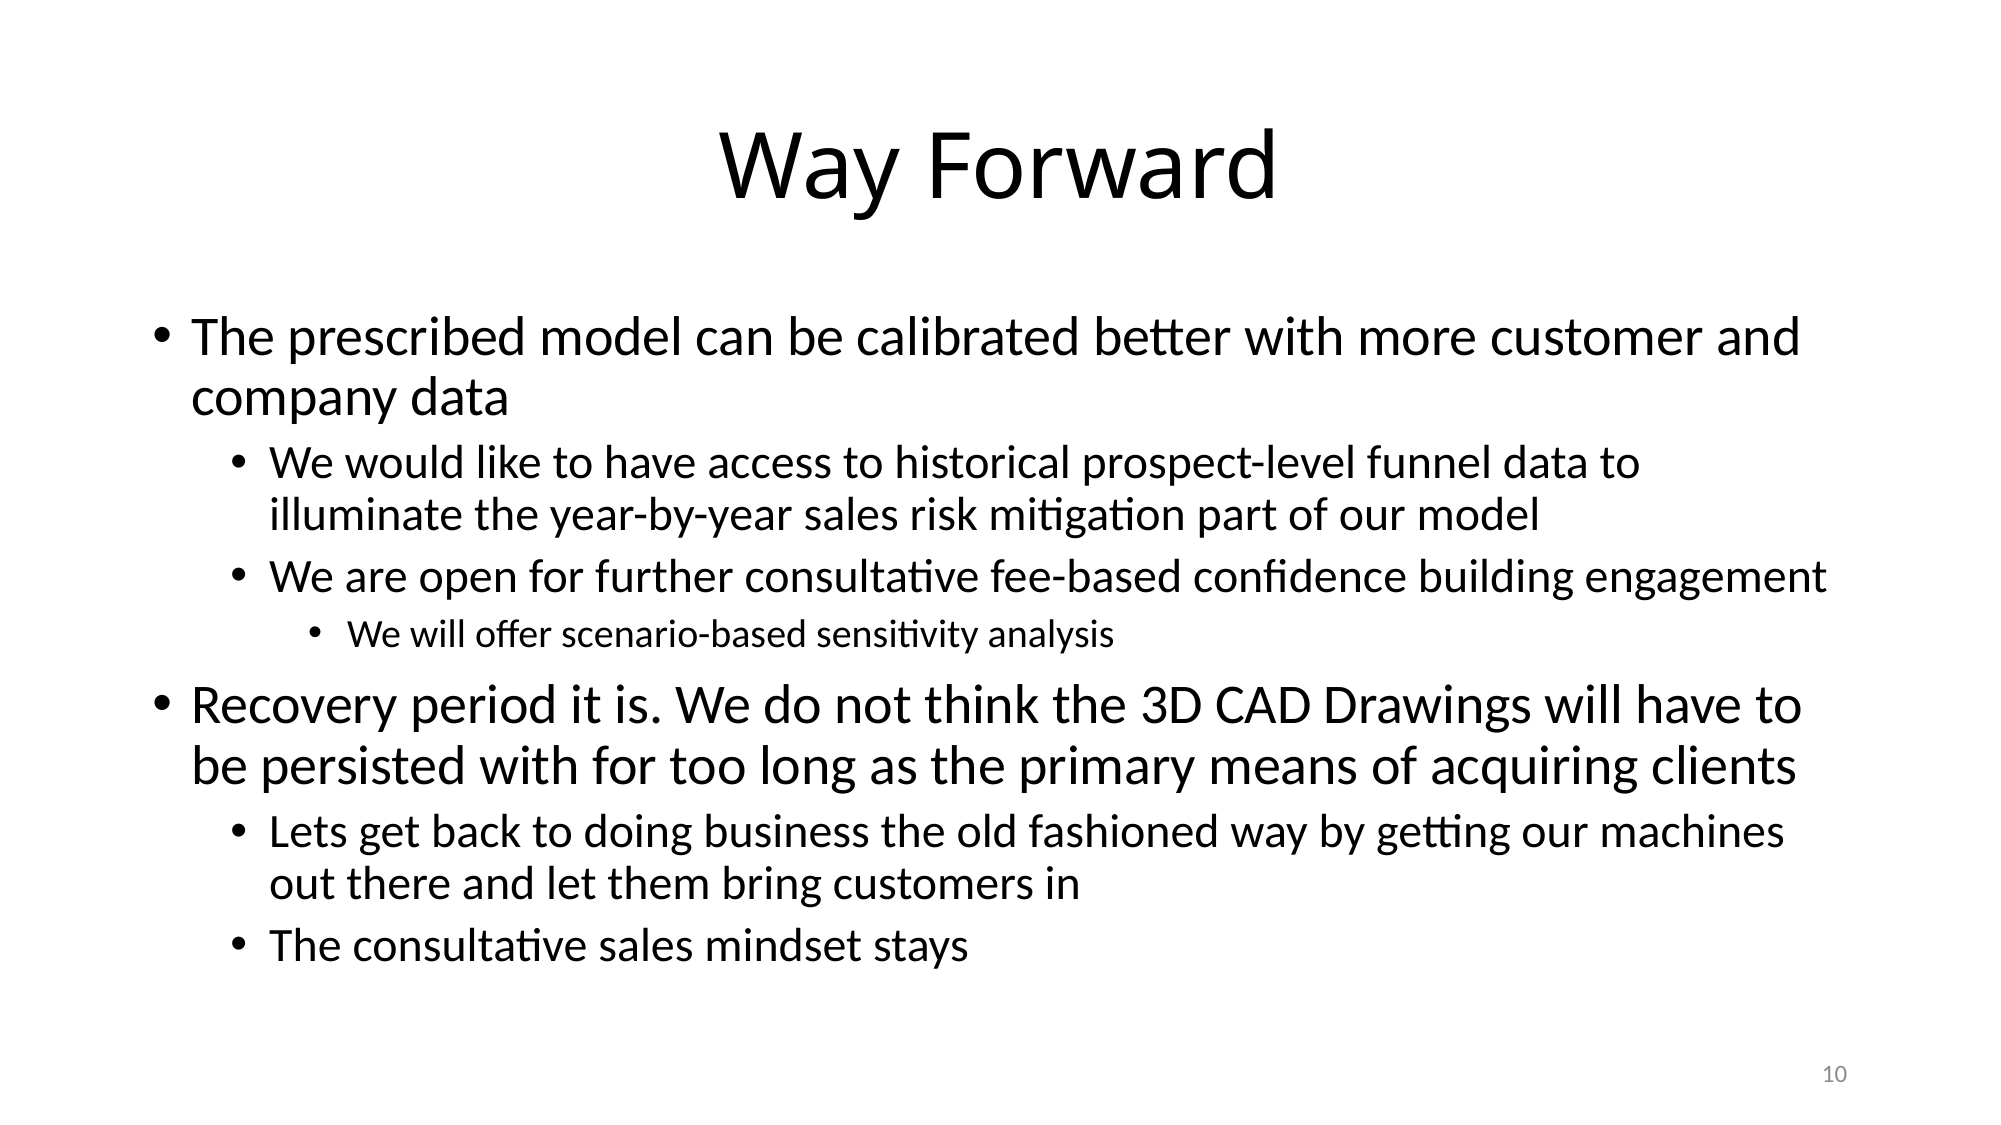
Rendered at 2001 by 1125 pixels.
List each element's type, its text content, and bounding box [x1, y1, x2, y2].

list The prescribed model can be calibrated better with more customer and company data We would like to have access to historical prospect-level funnel data to illuminate the year-by-year sales risk mitigation part of our model We are open for further consultative fee-based confidence building engagement We will offer scenario-based sensitivity analysis Recovery period it is. We do not think the 3D CAD Drawings will have to be persisted with for too long as the primary means of acquiring clients Lets get back to doing business the old fashioned way by getting our machines out there and let them bring customers in The consultative sales mindset stays [137, 299, 1863, 1014]
title Way Forward [137, 59, 1863, 278]
slide_number 10 [1412, 1042, 1863, 1103]
